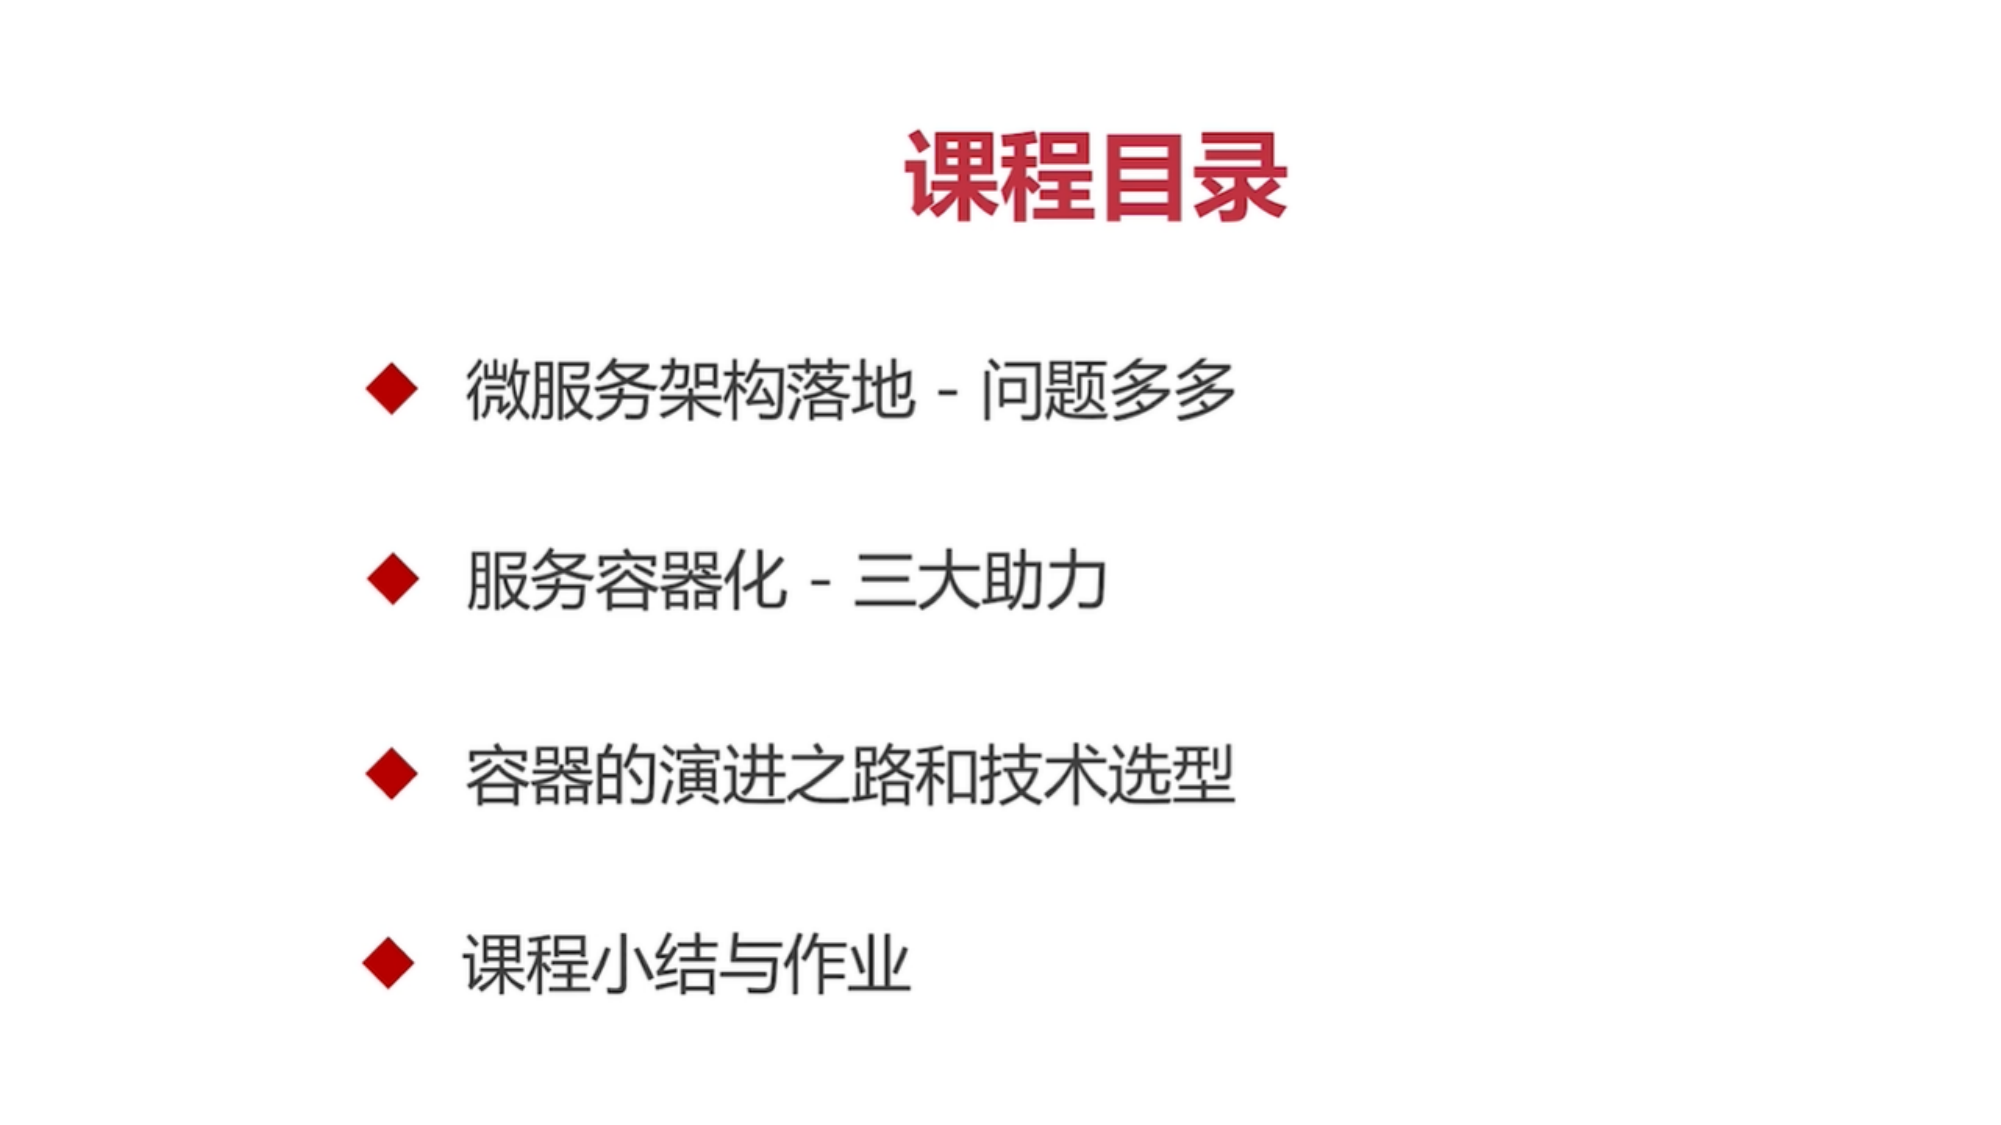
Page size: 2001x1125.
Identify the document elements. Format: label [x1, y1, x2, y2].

picture [238, 51, 1761, 1074]
